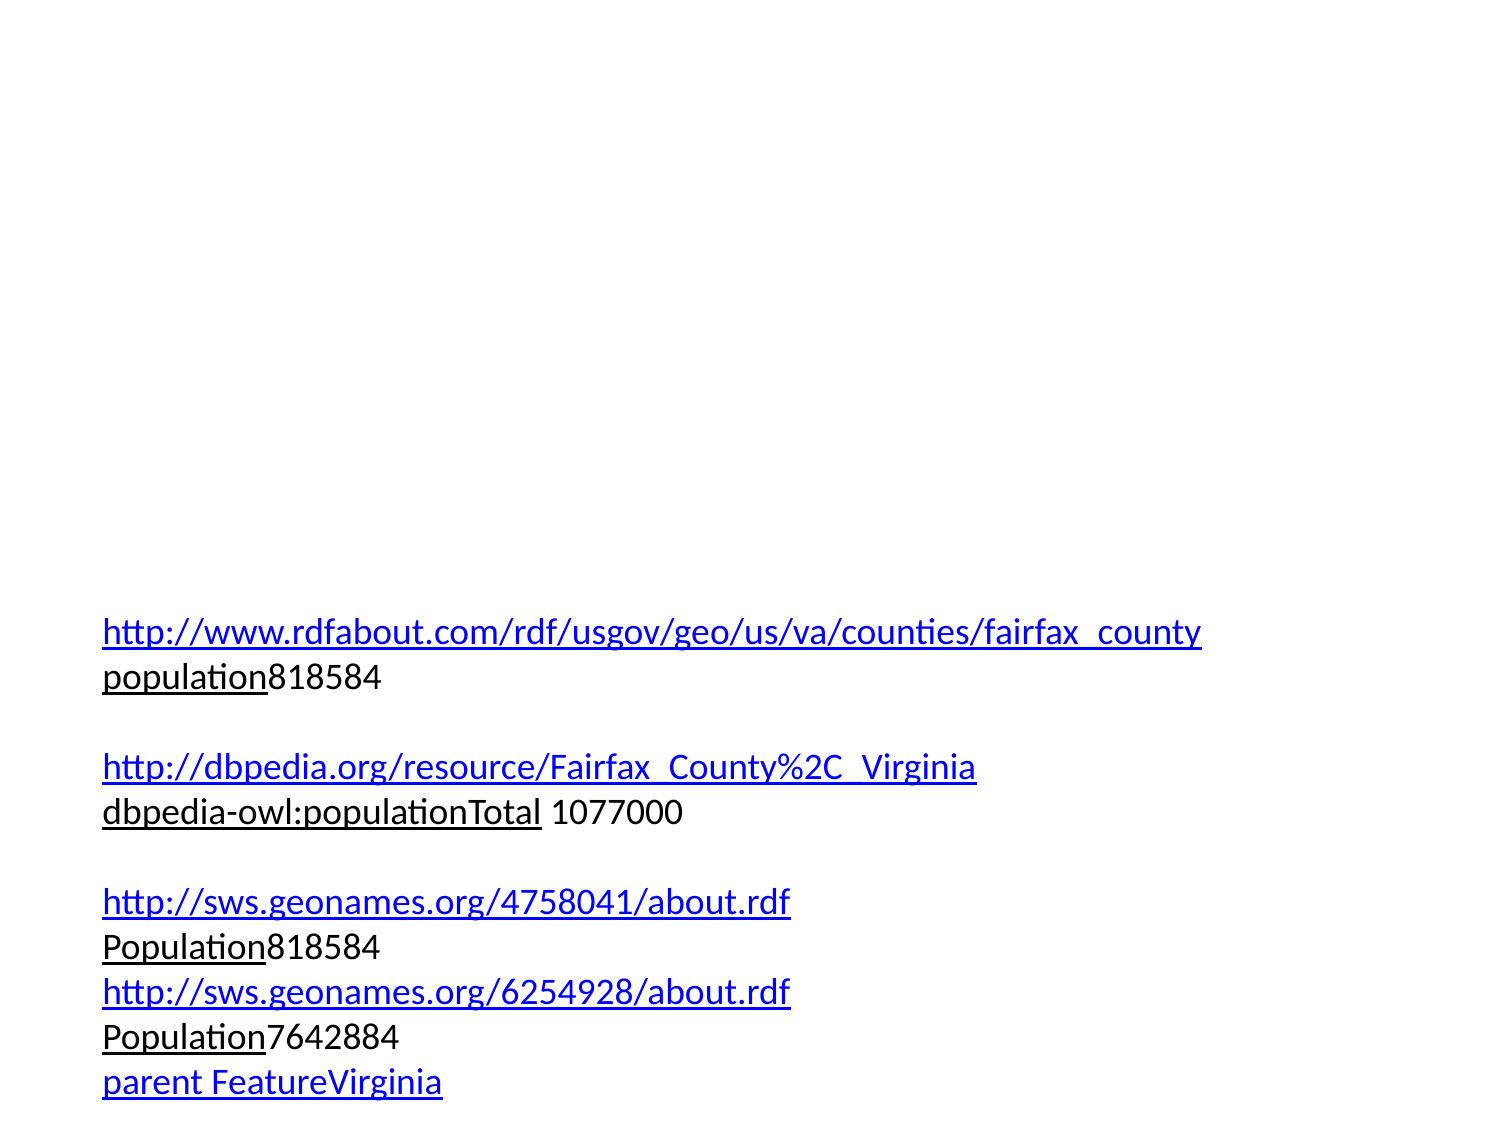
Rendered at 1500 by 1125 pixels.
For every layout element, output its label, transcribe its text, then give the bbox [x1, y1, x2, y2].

text_box http://www.rdfabout.com/rdf/usgov/geo/us/va/counties/fairfax_county population818584 http://dbpedia.org/resource/Fairfax_County%2C_Virginia dbpedia-owl:populationTotal 1077000 http://sws.geonames.org/4758041/about.rdf Population818584 http://sws.geonames.org/6254928/about.rdf Population7642884 parent FeatureVirginia [87, 599, 1275, 1125]
